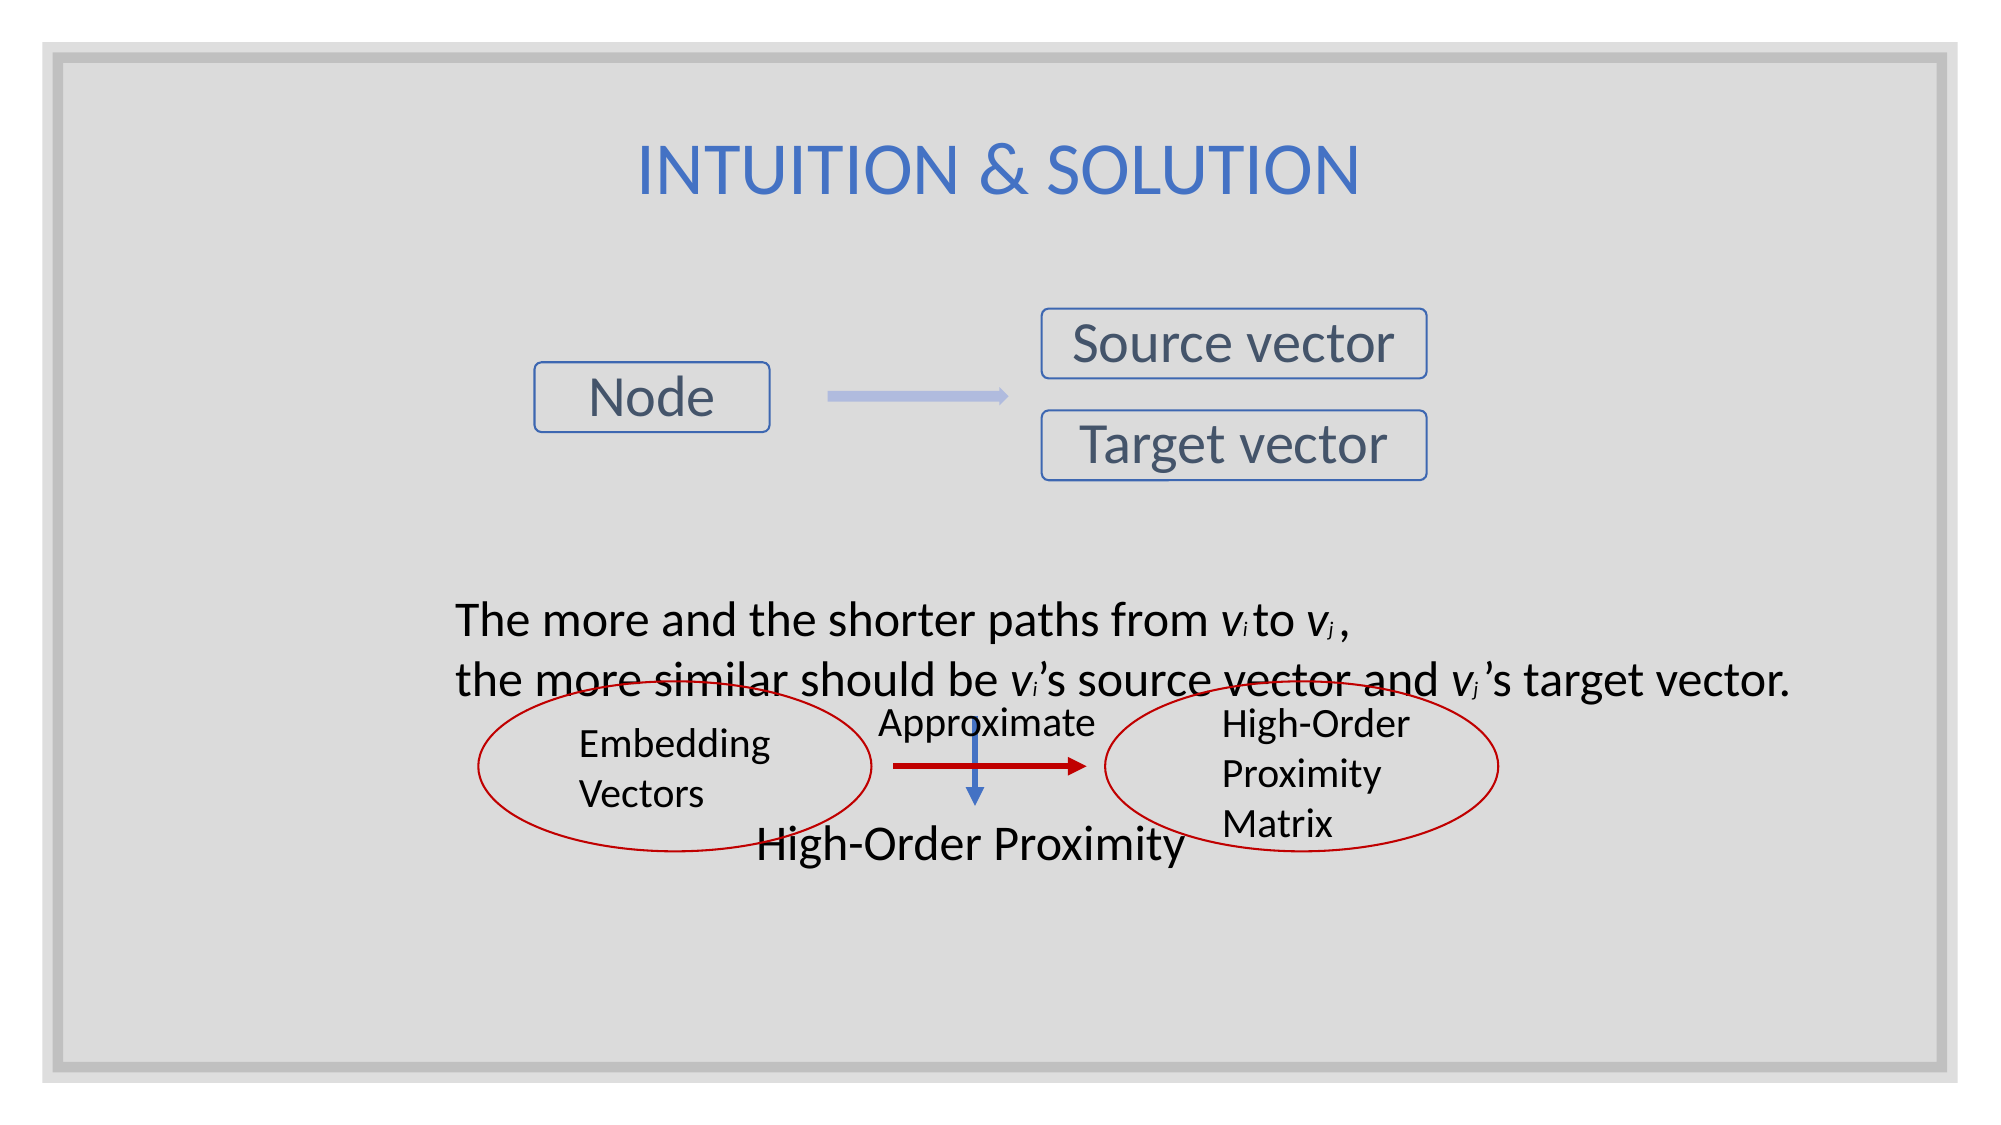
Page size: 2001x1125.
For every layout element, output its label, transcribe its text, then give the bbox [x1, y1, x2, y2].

text_box High-Order Proximity [741, 855, 1263, 878]
text_box The more and the shorter paths from vi to vj , the more similar should be vi’s source vector and vj ’s target vector. [440, 579, 1924, 715]
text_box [478, 681, 1499, 855]
title INTUITION & SOLUTION [137, 103, 1863, 238]
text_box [534, 308, 1427, 481]
text_box [52, 51, 1948, 1073]
